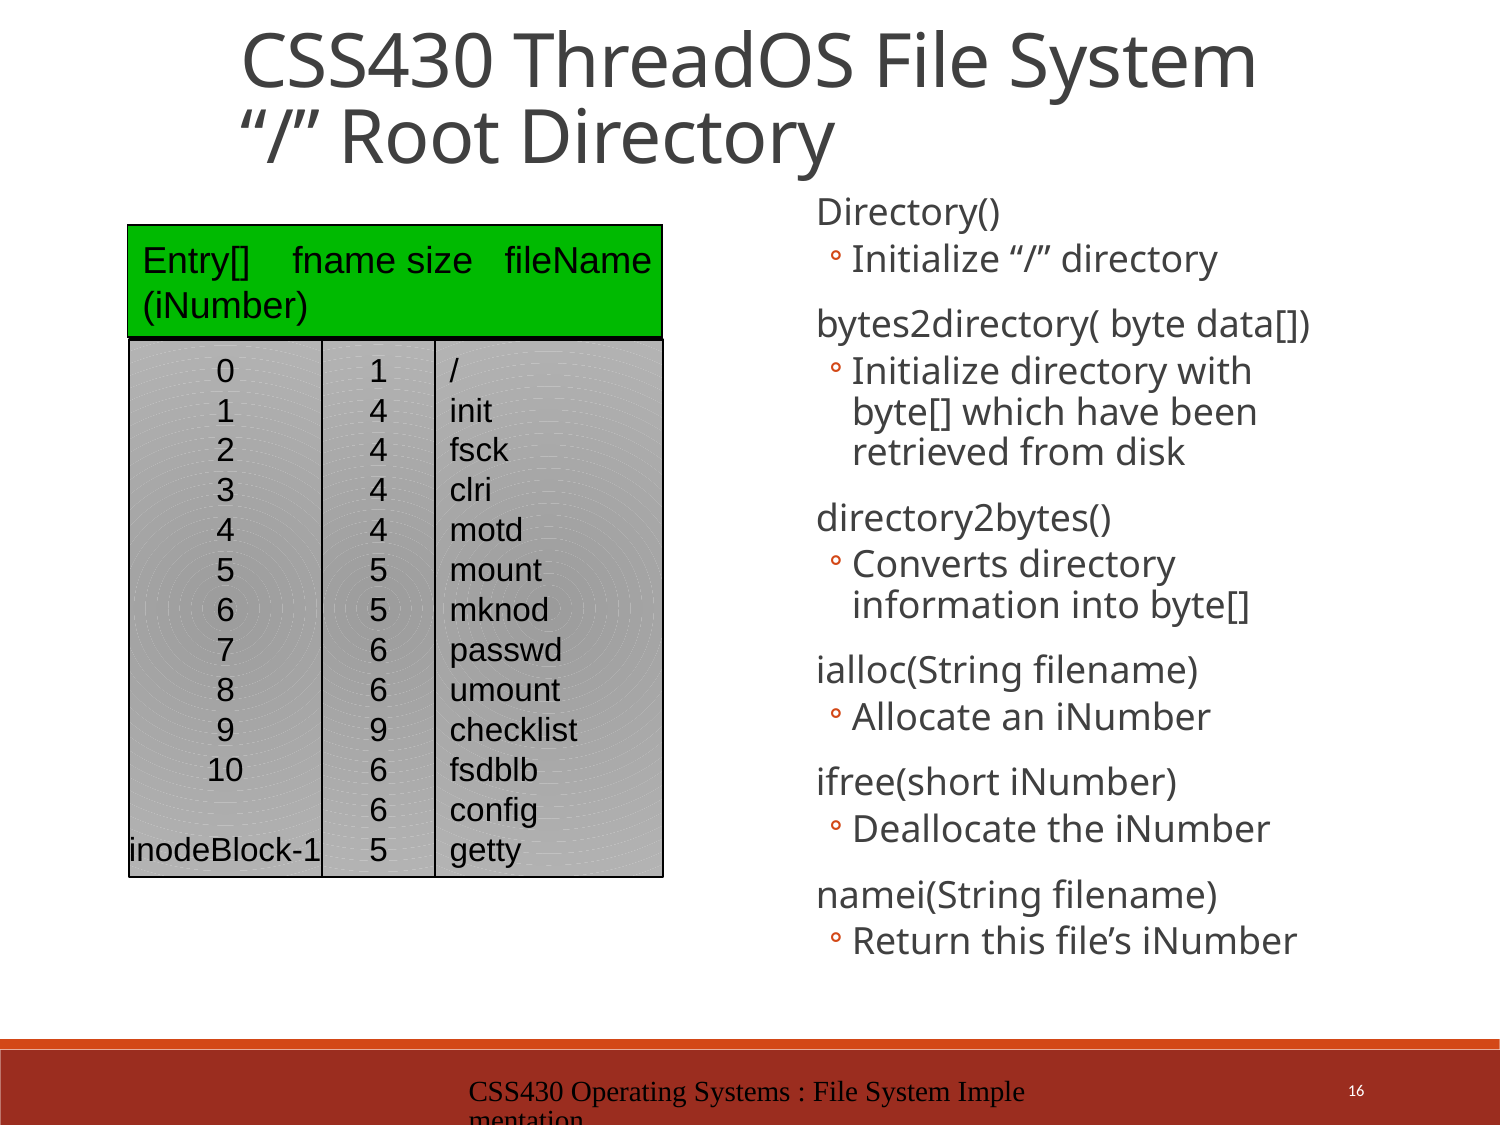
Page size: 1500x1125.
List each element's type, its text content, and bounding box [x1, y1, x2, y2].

text_box 0 1 2 3 4 5 6 7 8 9 10 inodeBlock-1 [128, 338, 321, 878]
text_box / init fsck clri motd mount mknod passwd umount checklist fsdblb config getty [434, 338, 664, 878]
list Directory() Initialize “/” directory bytes2directory( byte data[]) Initialize directory with byte[] which have been retrieved from disk directory2bytes() Converts directory information into byte[] ialloc(String filename) Allocate an iNumber ifree(short iNumber) Deallocate the iNumber namei(String filename) Return this file’s iNumber [804, 187, 1323, 1011]
text_box Entry[] fname size fileName (iNumber) [127, 224, 662, 338]
title CSS430 ThreadOS File System “/” Root Directory [225, 0, 1500, 187]
text_box 1 4 4 4 4 5 5 6 6 9 6 6 5 [321, 338, 434, 878]
footer CSS430 Operating Systems : File System Implementation [453, 1059, 1047, 1120]
slide_number 16 [1218, 1059, 1380, 1120]
